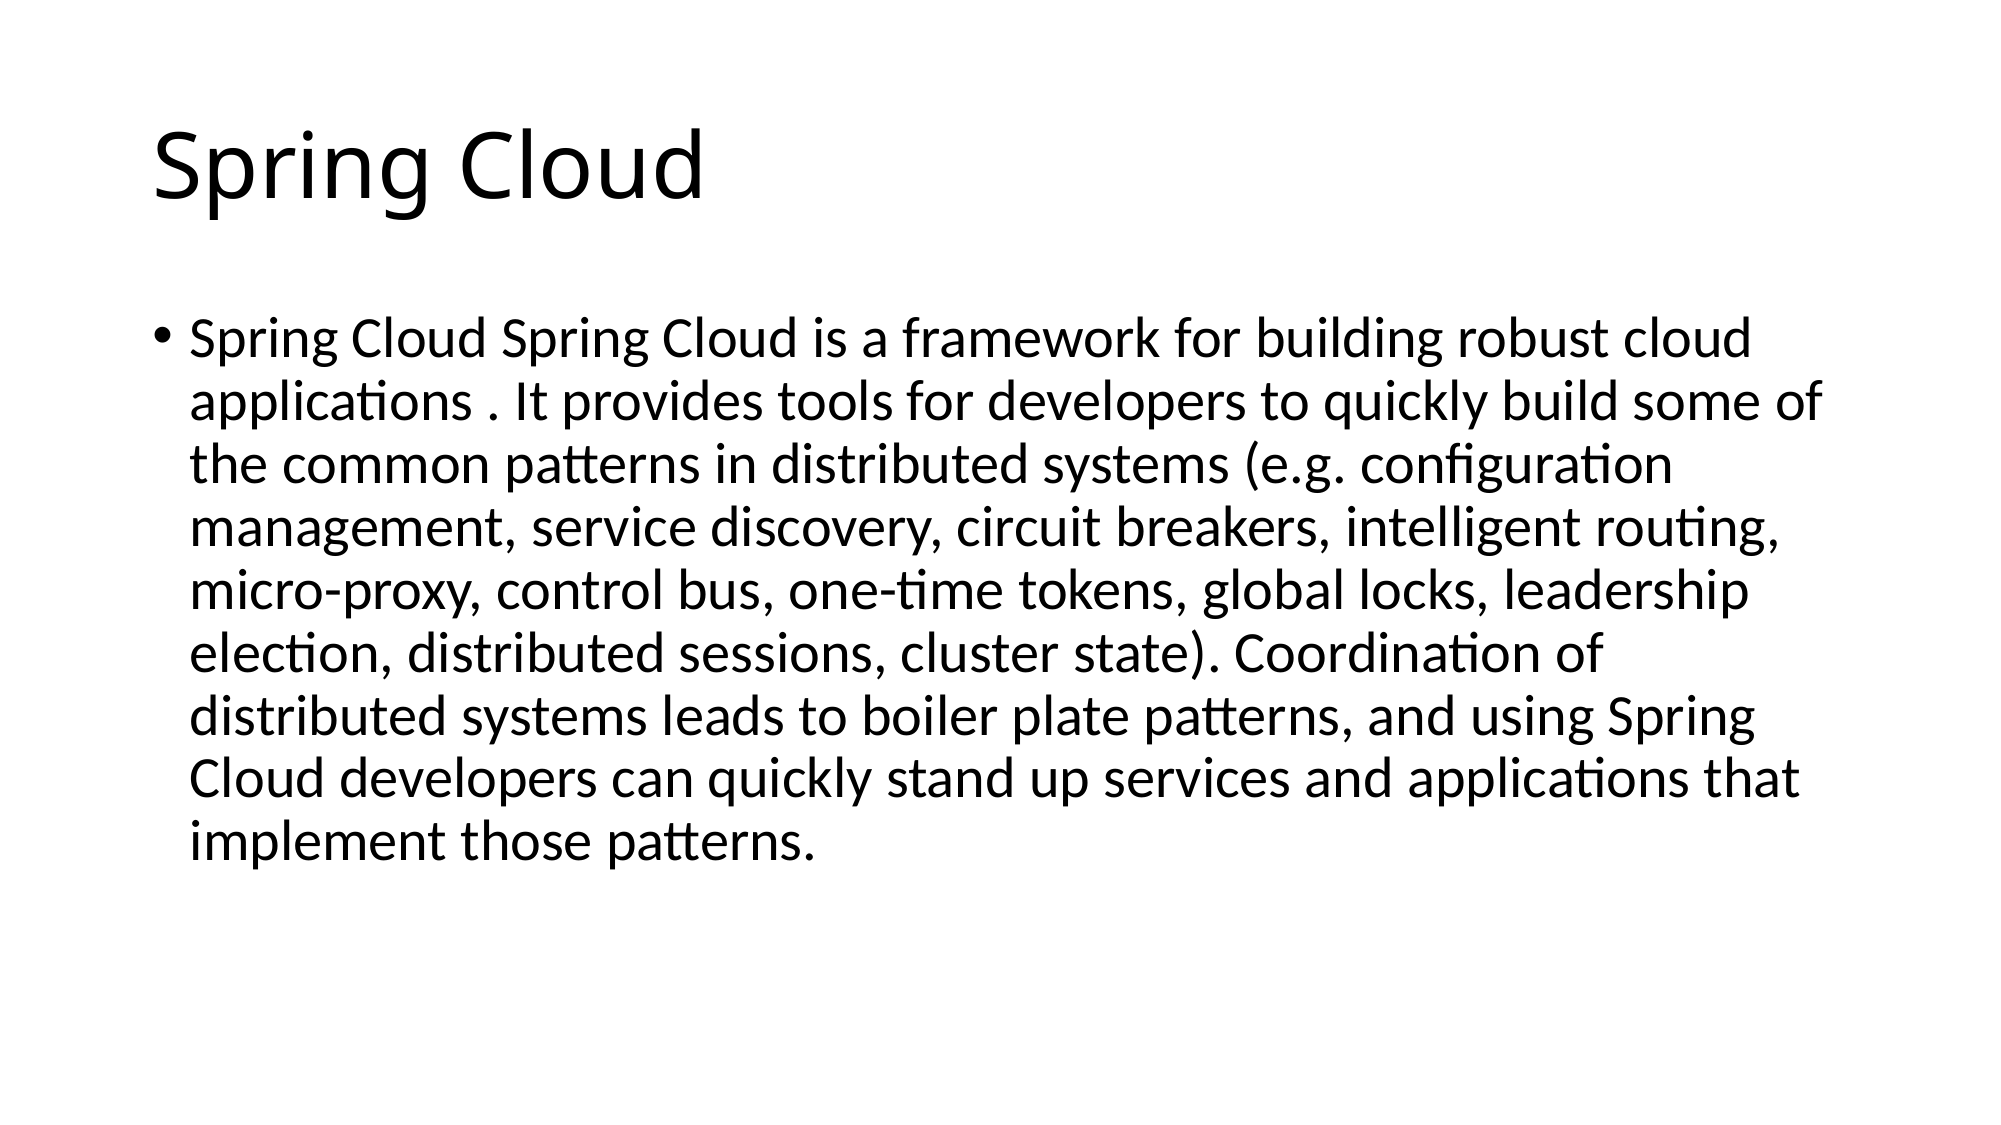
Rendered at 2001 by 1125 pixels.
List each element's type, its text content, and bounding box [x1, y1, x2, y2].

title Spring Cloud [137, 59, 1863, 278]
list Spring Cloud Spring Cloud is a framework for building robust cloud applications . It provides tools for developers to quickly build some of the common patterns in distributed systems (e.g. configuration management, service discovery, circuit breakers, intelligent routing, micro-proxy, control bus, one-time tokens, global locks, leadership election, distributed sessions, cluster state). Coordination of distributed systems leads to boiler plate patterns, and using Spring Cloud developers can quickly stand up services and applications that implement those patterns. [137, 299, 1863, 1014]
